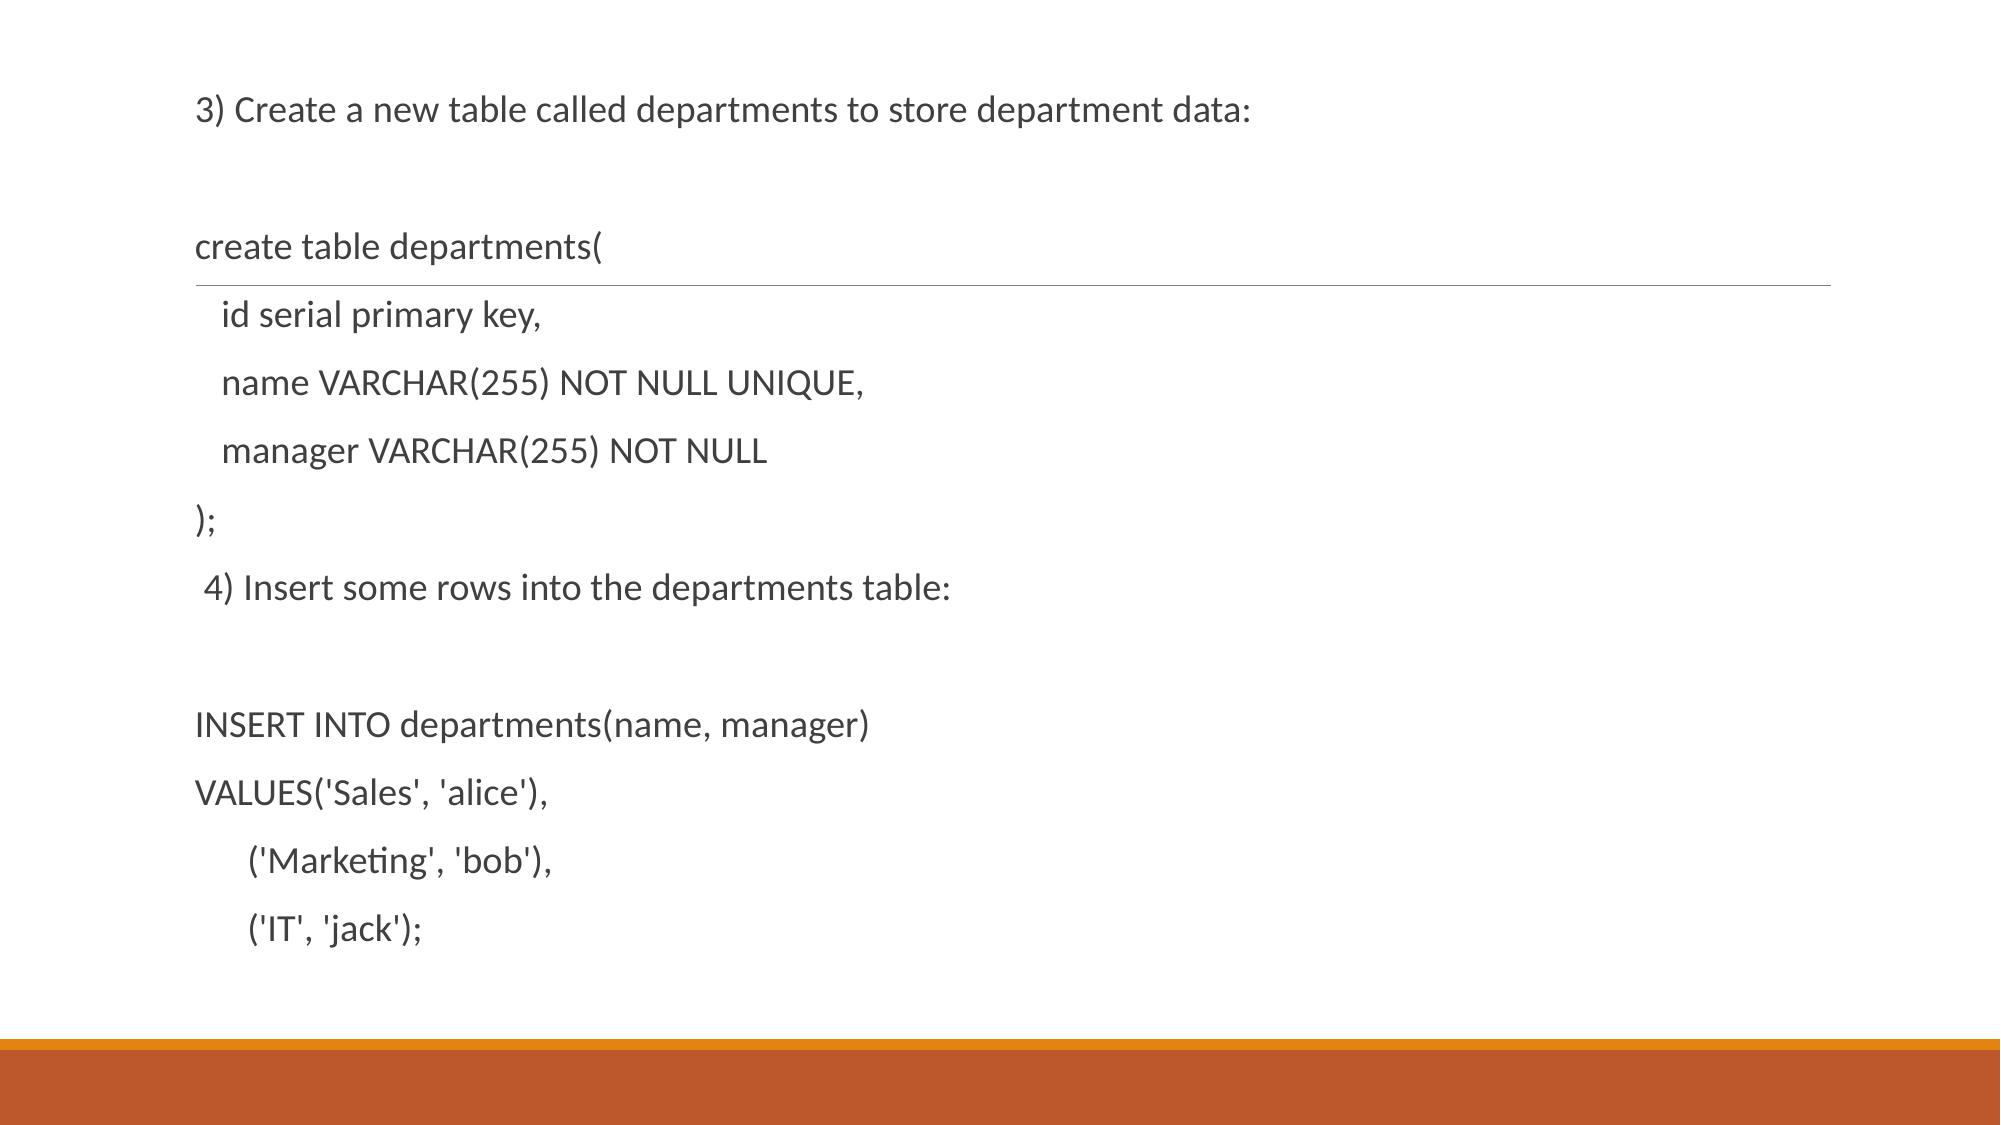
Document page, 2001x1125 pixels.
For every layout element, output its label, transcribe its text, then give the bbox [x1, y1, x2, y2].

list 3) Create a new table called departments to store department data: create table departments( id serial primary key, name VARCHAR(255) NOT NULL UNIQUE, manager VARCHAR(255) NOT NULL ); 4) Insert some rows into the departments table: INSERT INTO departments(name, manager) VALUES('Sales', 'alice'), ('Marketing', 'bob'), ('IT', 'jack'); [180, 81, 1830, 963]
